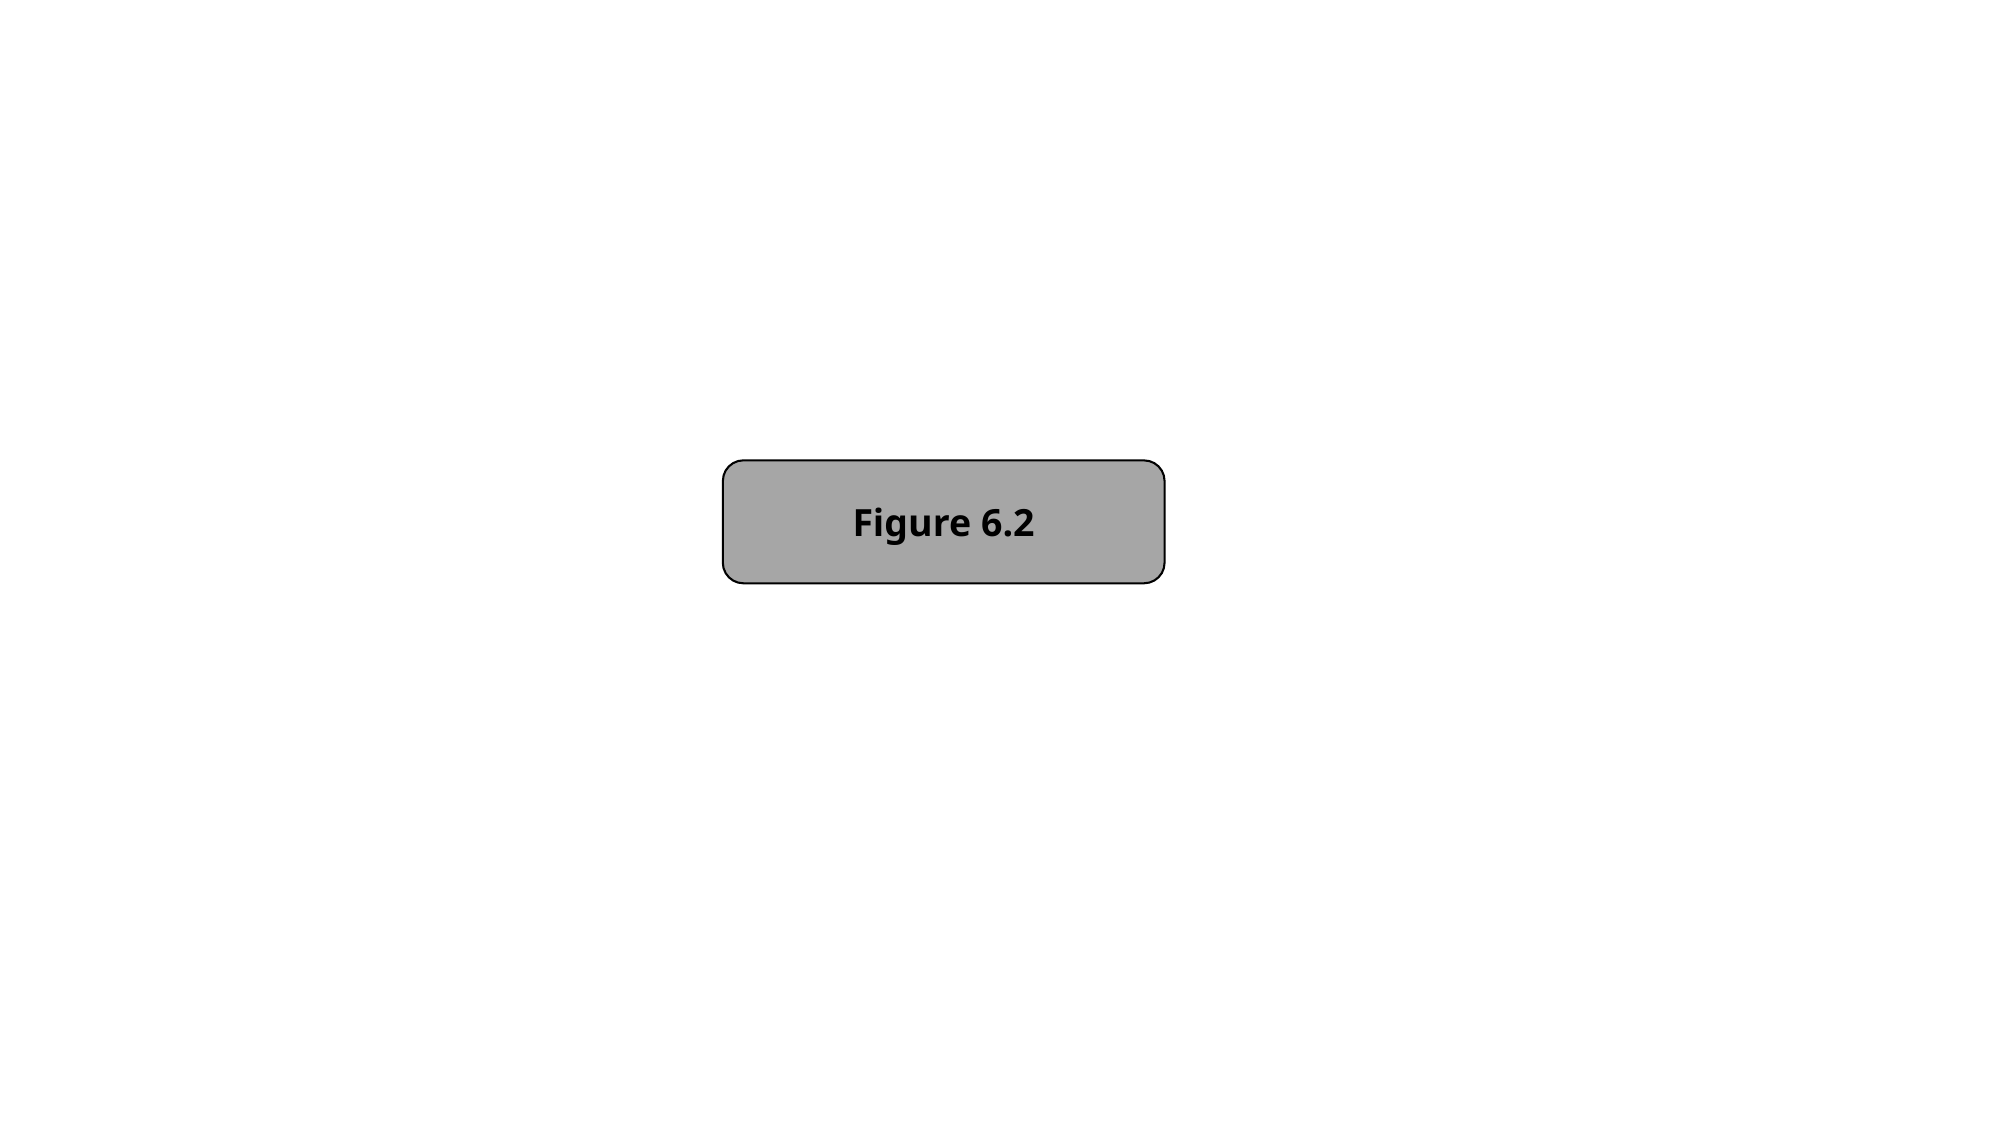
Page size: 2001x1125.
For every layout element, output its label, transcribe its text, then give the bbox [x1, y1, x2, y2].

text_box Figure 6.2 [721, 459, 1166, 585]
